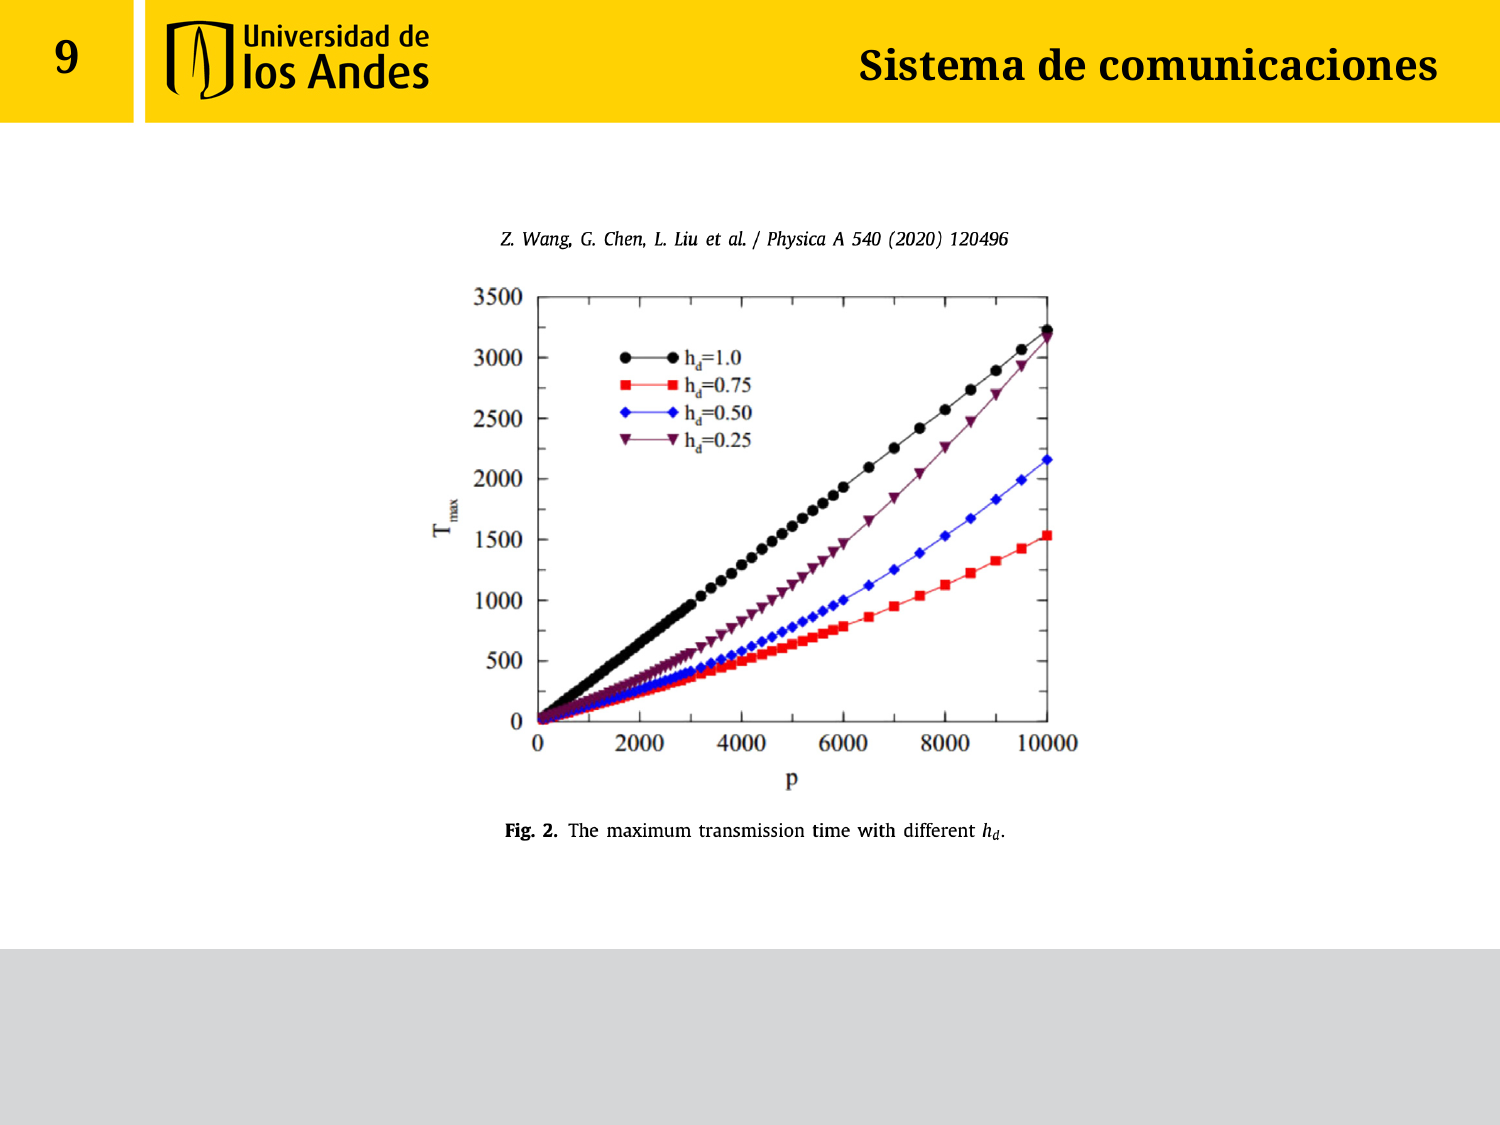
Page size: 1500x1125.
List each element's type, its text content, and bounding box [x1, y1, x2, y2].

slide_number 9 [11, 28, 124, 89]
title Sistema de comunicaciones [809, 22, 1454, 105]
picture [0, 0, 1500, 949]
